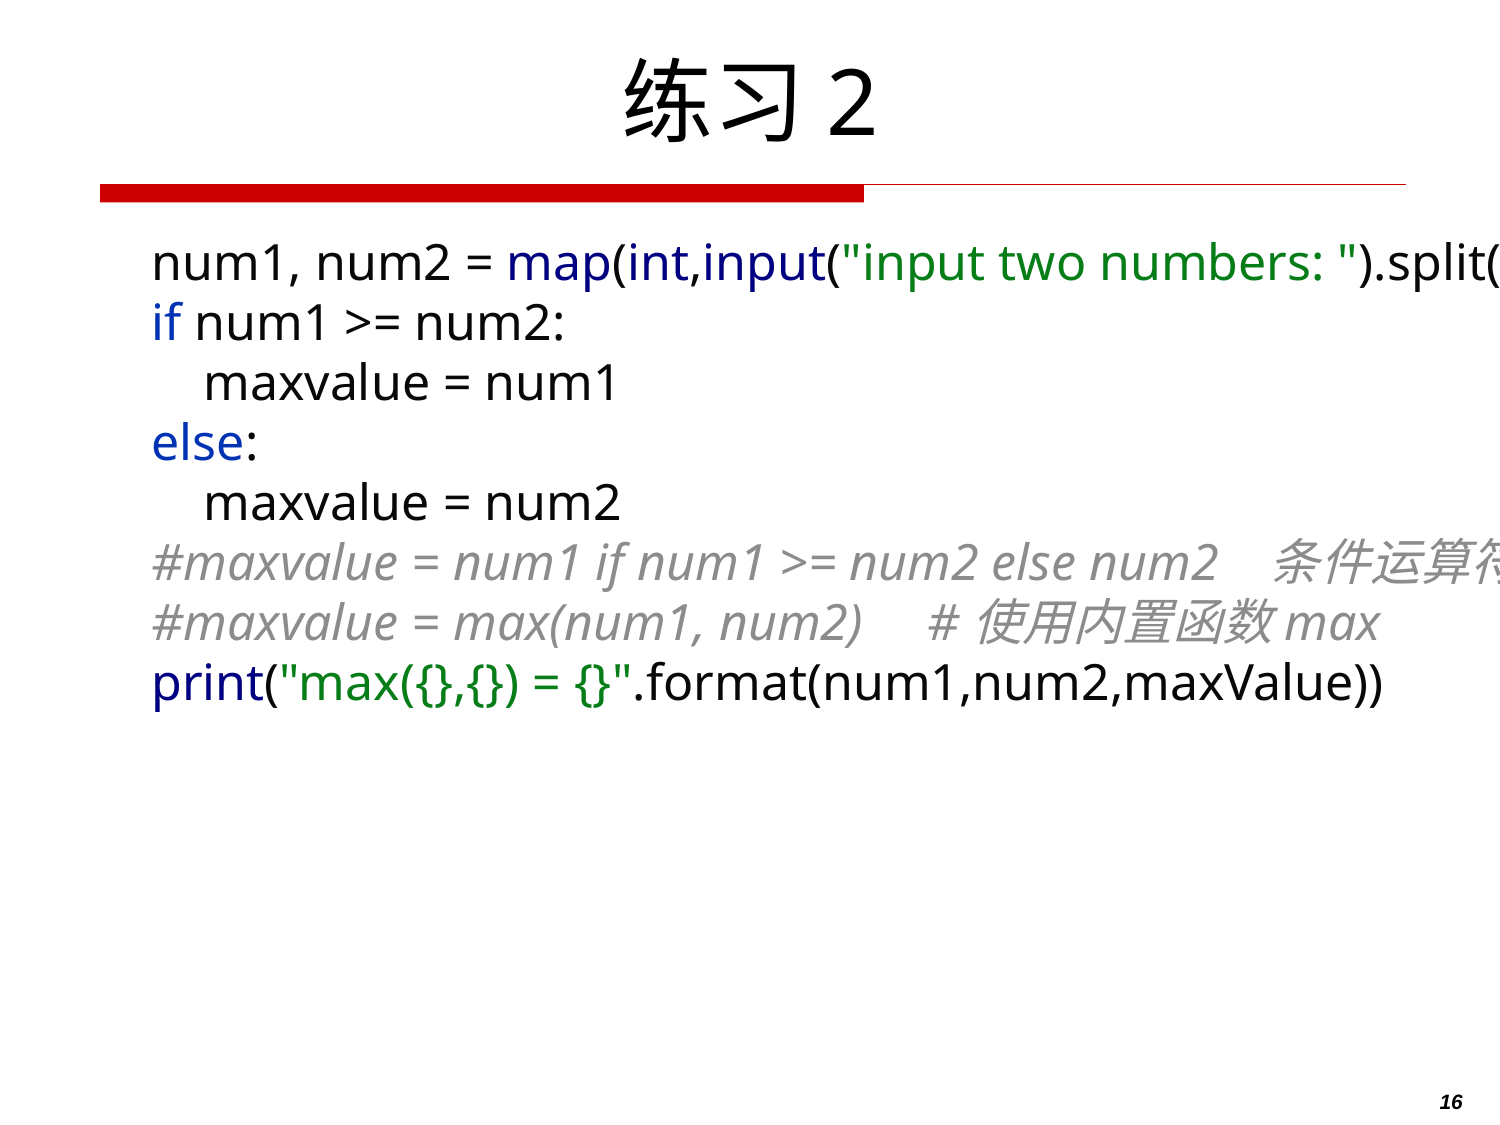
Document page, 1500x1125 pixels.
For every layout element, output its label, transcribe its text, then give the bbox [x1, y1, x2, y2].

slide_number 16 [1337, 1053, 1463, 1114]
text_box num1, num2 = map(int,input("input two numbers: ").split()) if num1 >= num2: maxvalue = num1 else: maxvalue = num2 #maxvalue = num1 if num1 >= num2 else num2 条件运算符 #maxvalue = max(num1, num2) #使用内置函数max print("max({},{}) = {}".format(num1,num2,maxValue)) [136, 222, 1500, 778]
title 练习2 [94, 50, 1407, 161]
